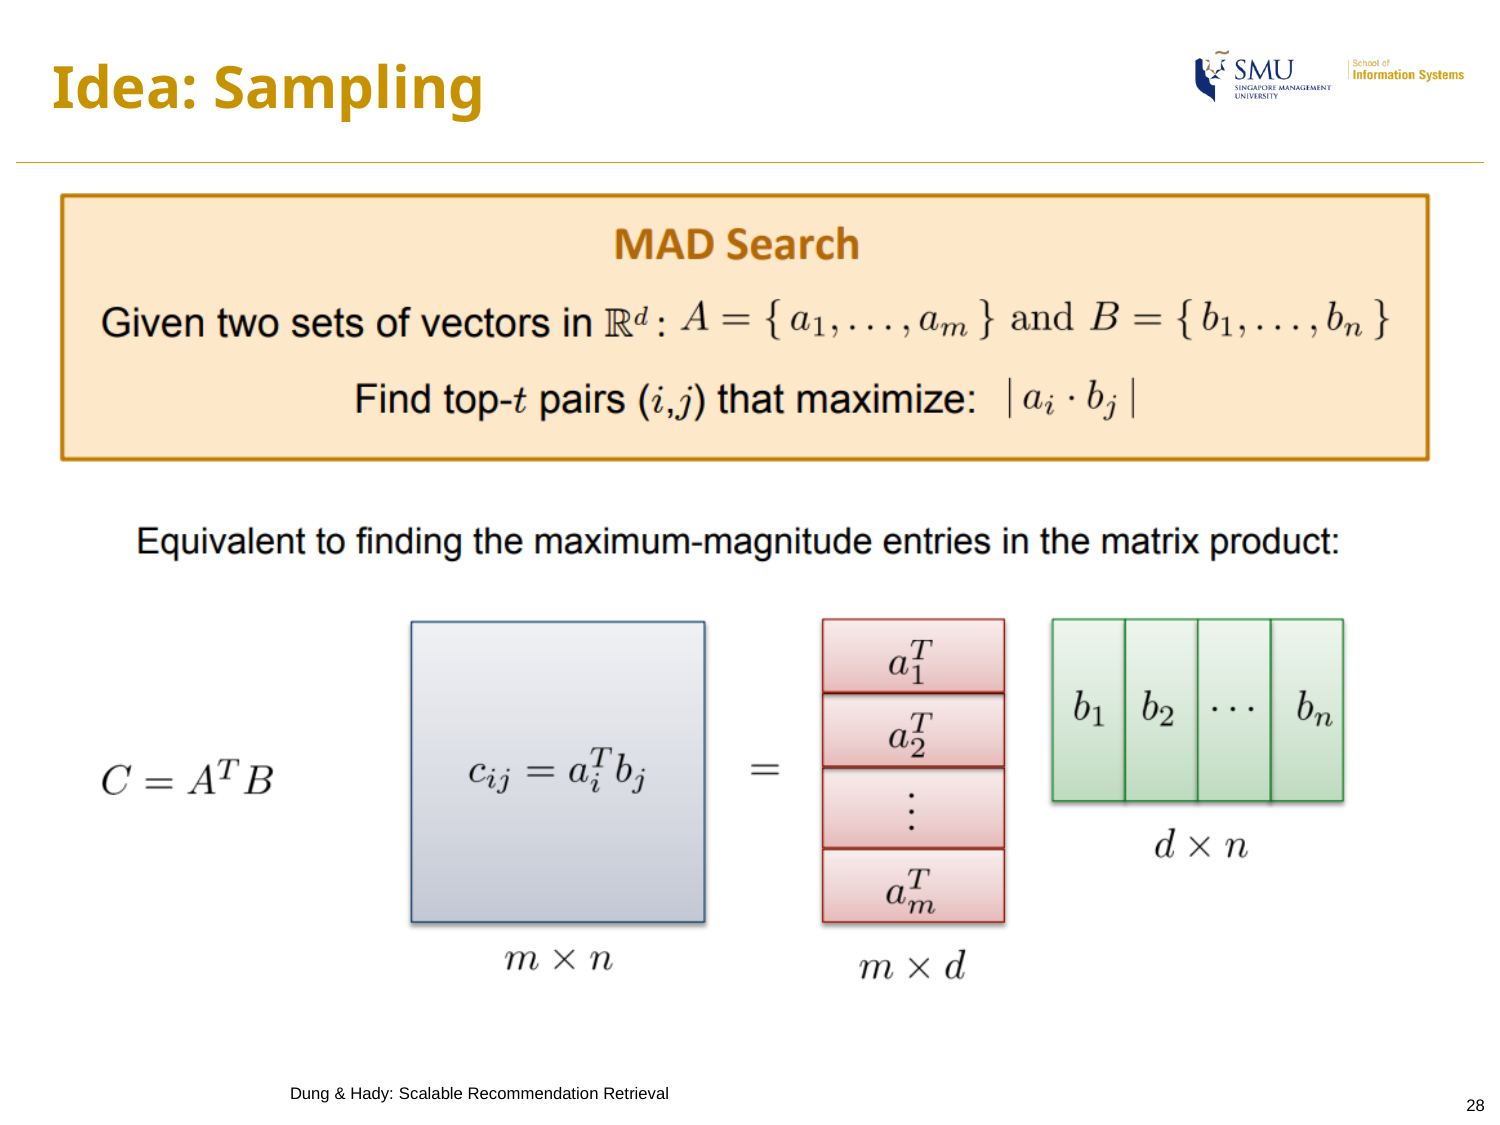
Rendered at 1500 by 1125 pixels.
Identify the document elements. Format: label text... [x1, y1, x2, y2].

picture [1175, 29, 1484, 122]
footer Dung & Hady: Scalable Recommendation Retrieval [275, 1074, 1138, 1125]
picture [24, 174, 1451, 990]
slide_number 28 [1287, 1087, 1500, 1125]
title Idea: Sampling [37, 42, 1113, 129]
